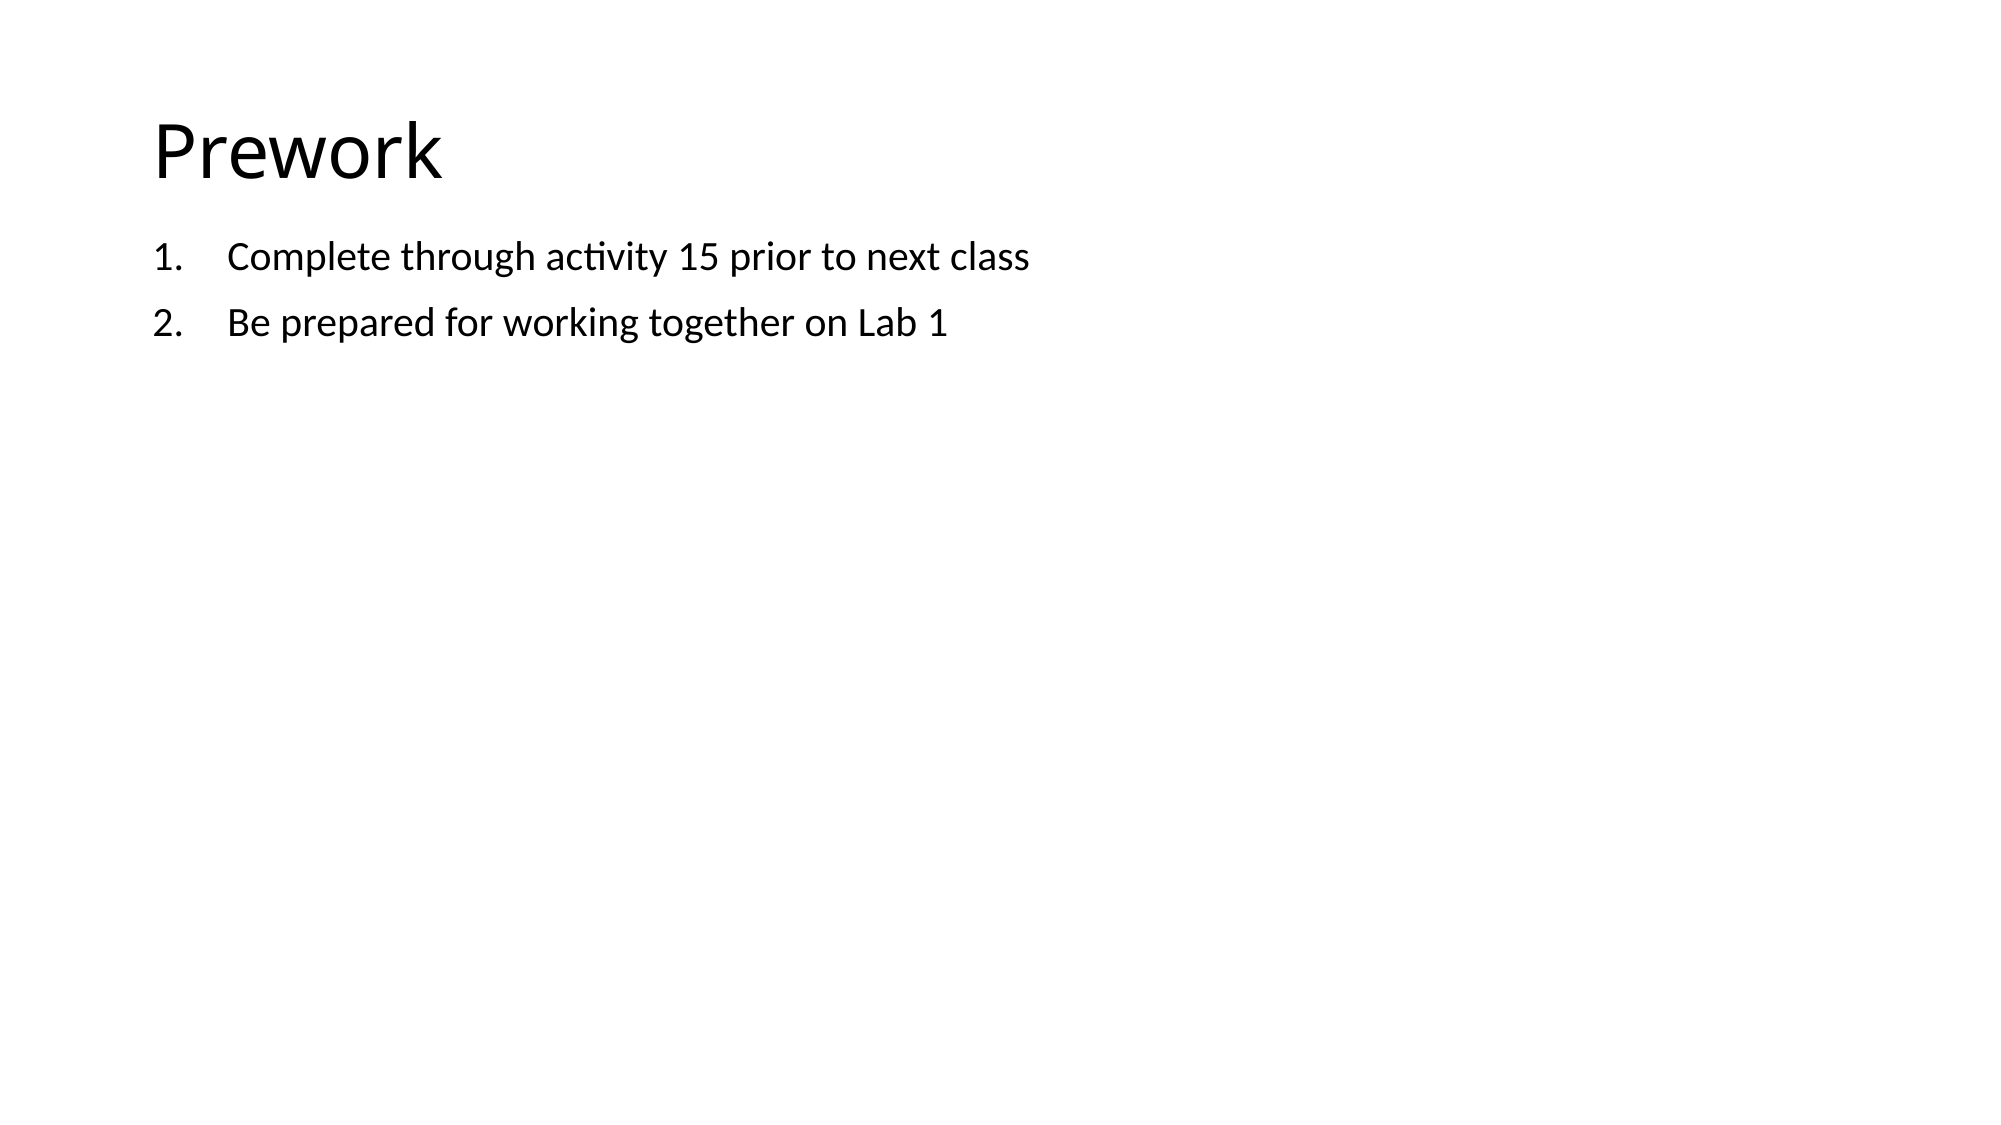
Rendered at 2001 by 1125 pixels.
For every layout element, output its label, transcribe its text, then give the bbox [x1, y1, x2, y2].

title Prework [137, 92, 1863, 215]
list Complete through activity 15 prior to next class Be prepared for working together on Lab 1 [137, 226, 1863, 1032]
